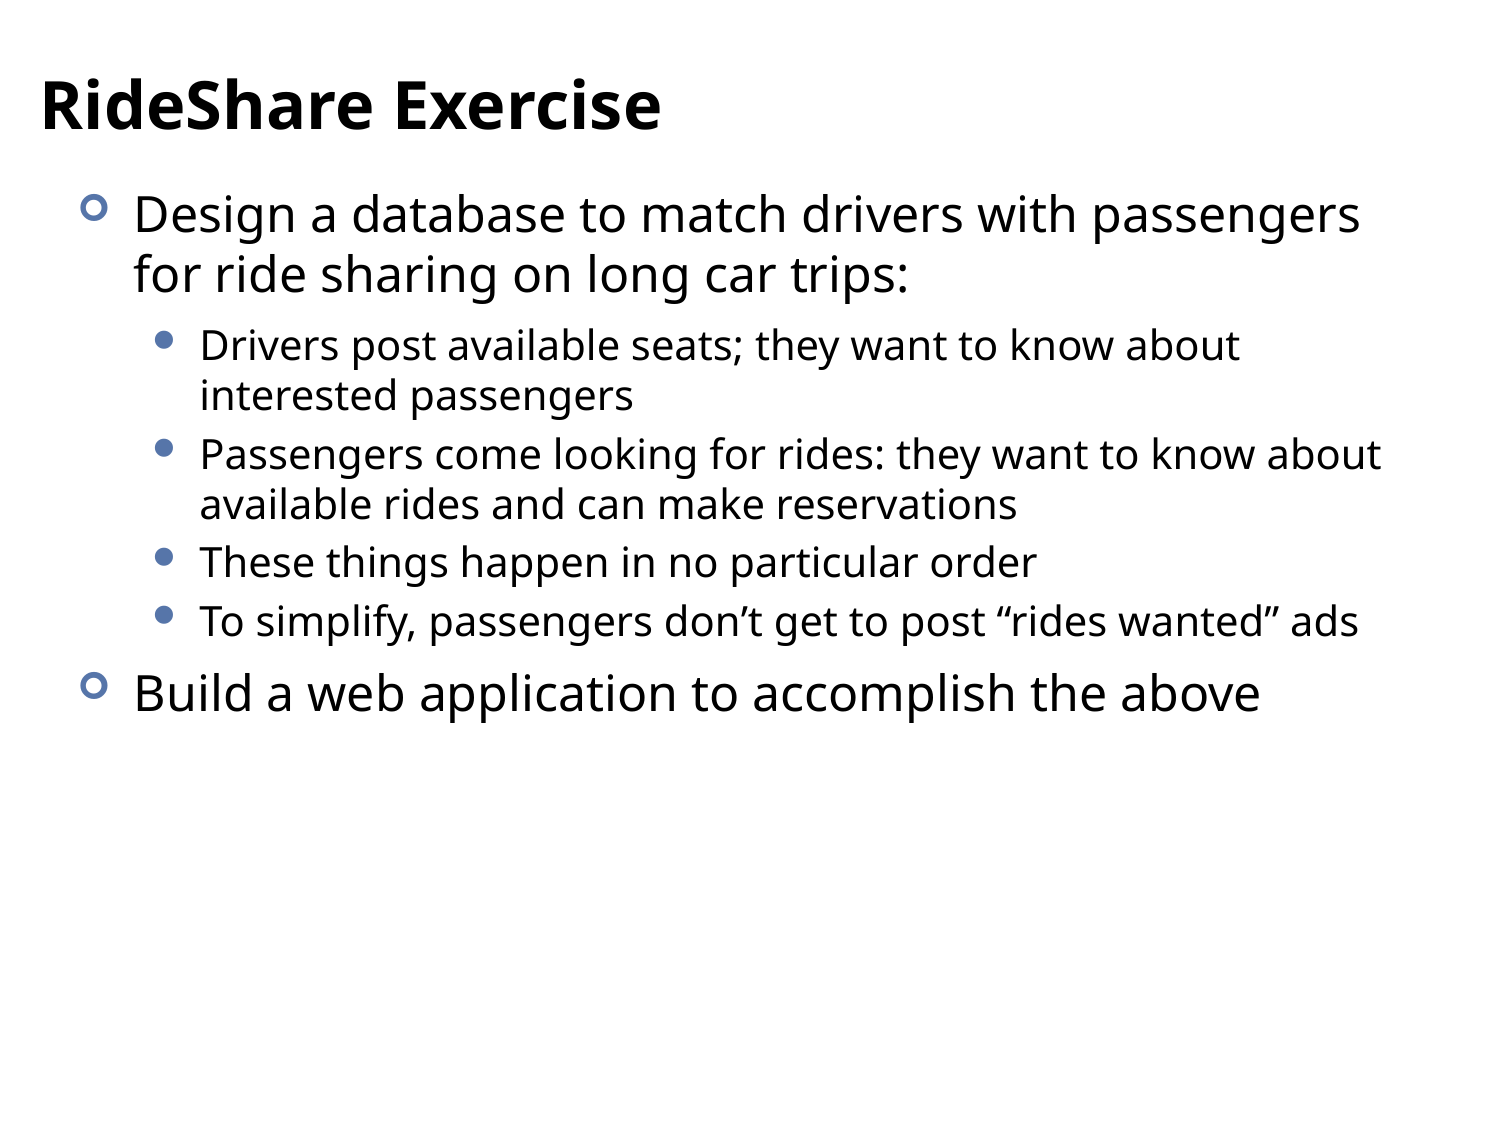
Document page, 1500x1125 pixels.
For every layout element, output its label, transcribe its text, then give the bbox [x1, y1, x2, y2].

list Design a database to match drivers with passengers for ride sharing on long car trips: Drivers post available seats; they want to know about interested passengers Passengers come looking for rides: they want to know about available rides and can make reservations These things happen in no particular order To simplify, passengers don’t get to post “rides wanted” ads Build a web application to accomplish the above [62, 174, 1451, 1013]
title RideShare Exercise [24, 18, 1451, 188]
